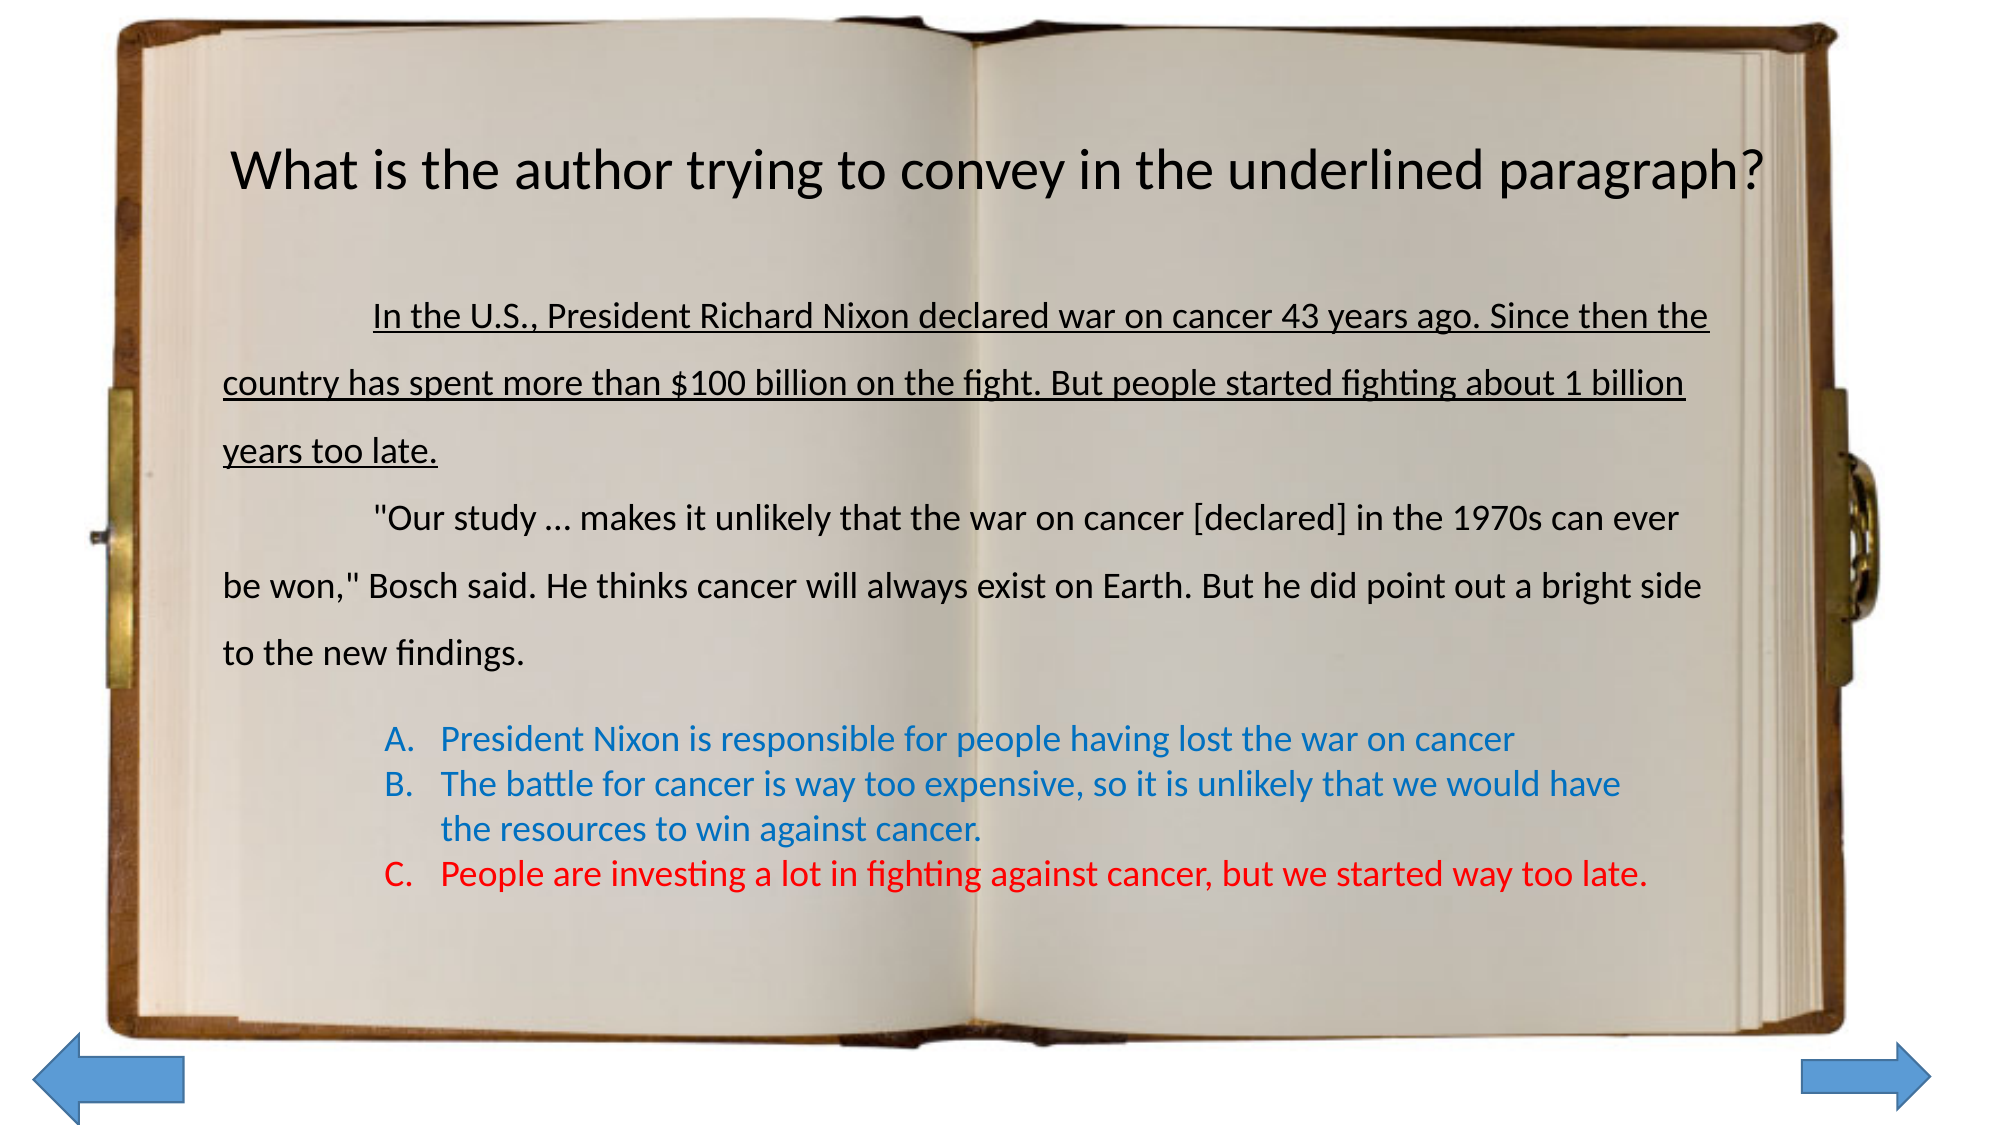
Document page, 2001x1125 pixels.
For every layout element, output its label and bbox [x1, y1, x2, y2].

picture [84, 0, 1885, 1071]
text_box [1800, 1041, 1932, 1112]
text_box [32, 1031, 185, 1125]
